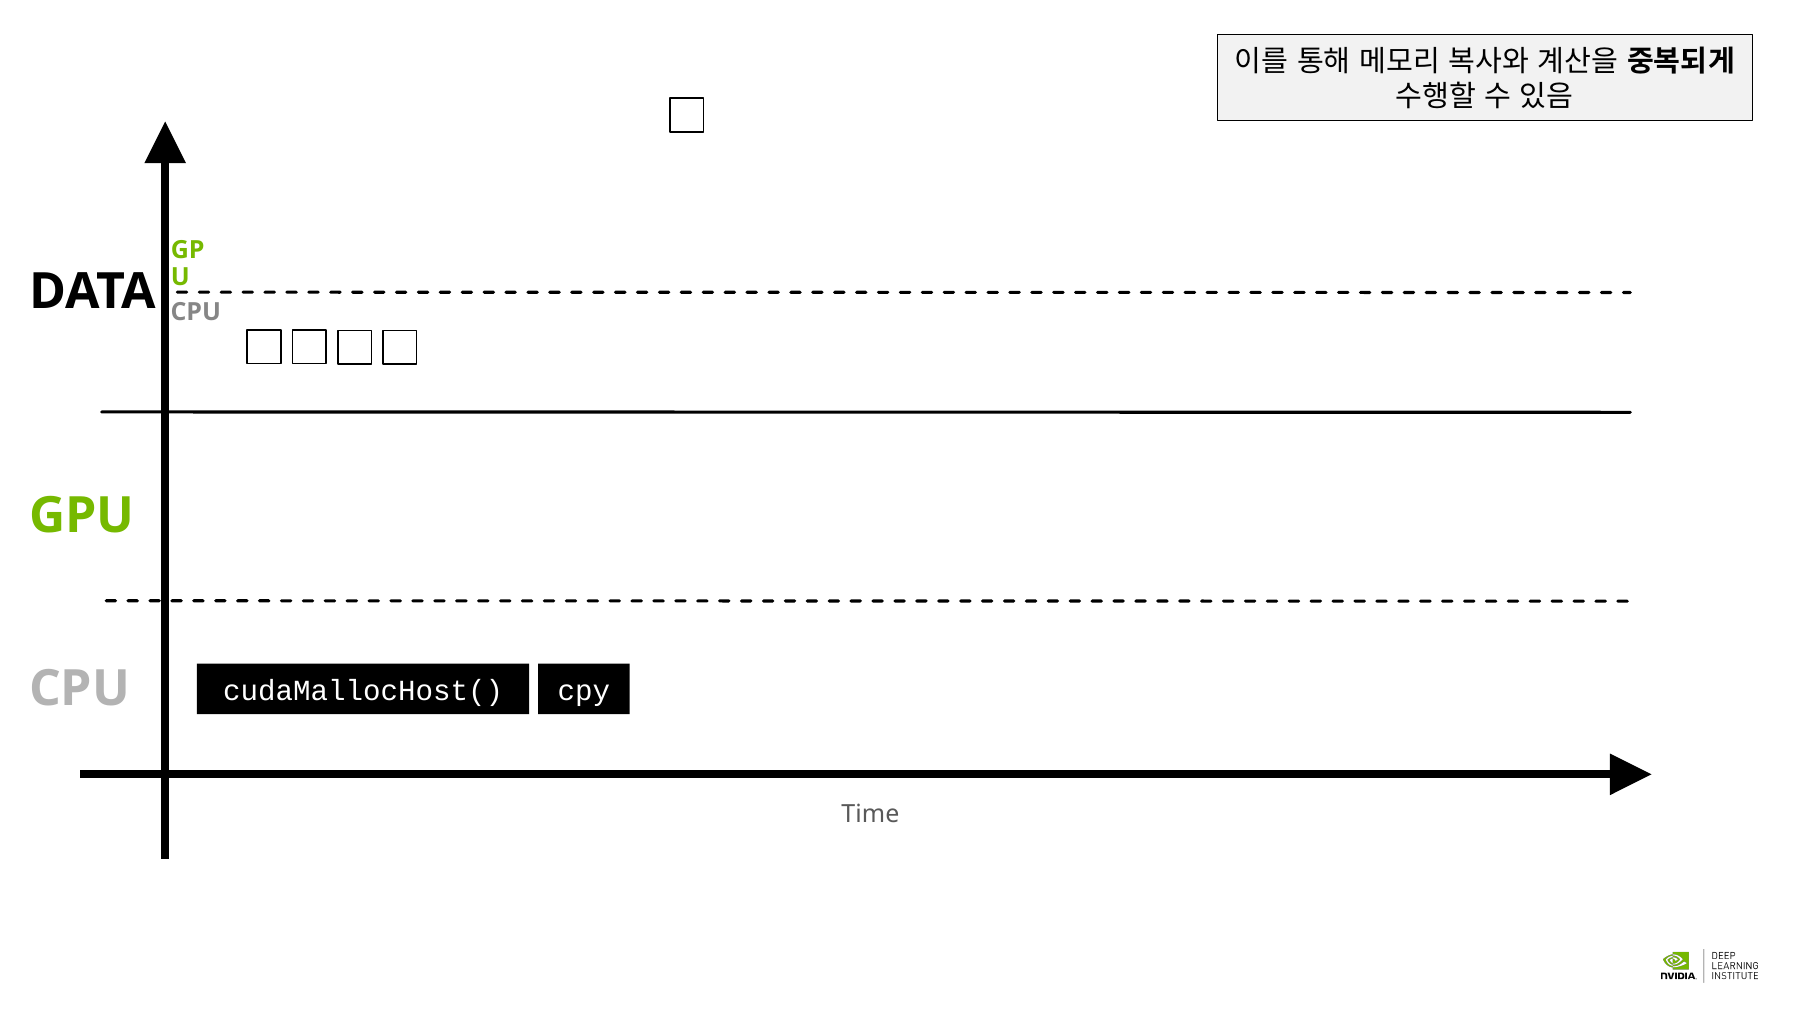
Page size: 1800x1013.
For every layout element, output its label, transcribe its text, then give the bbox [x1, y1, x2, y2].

text_box GPU [155, 256, 160, 299]
text_box CPU [155, 299, 160, 334]
text_box GPU [14, 480, 160, 551]
picture [1661, 949, 1758, 983]
text_box CPU [14, 653, 160, 724]
text_box GPU [170, 256, 239, 299]
text_box Time [826, 789, 915, 835]
text_box cudaMallocHost() [196, 663, 530, 715]
text_box CPU [170, 299, 238, 334]
text_box 이를 통해 메모리 복사와 계산을 중복되게 수행할 수 있음 [1217, 34, 1753, 121]
text_box DATA [14, 257, 155, 328]
text_box cpy [538, 663, 630, 715]
text_box [669, 98, 704, 132]
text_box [246, 329, 417, 365]
